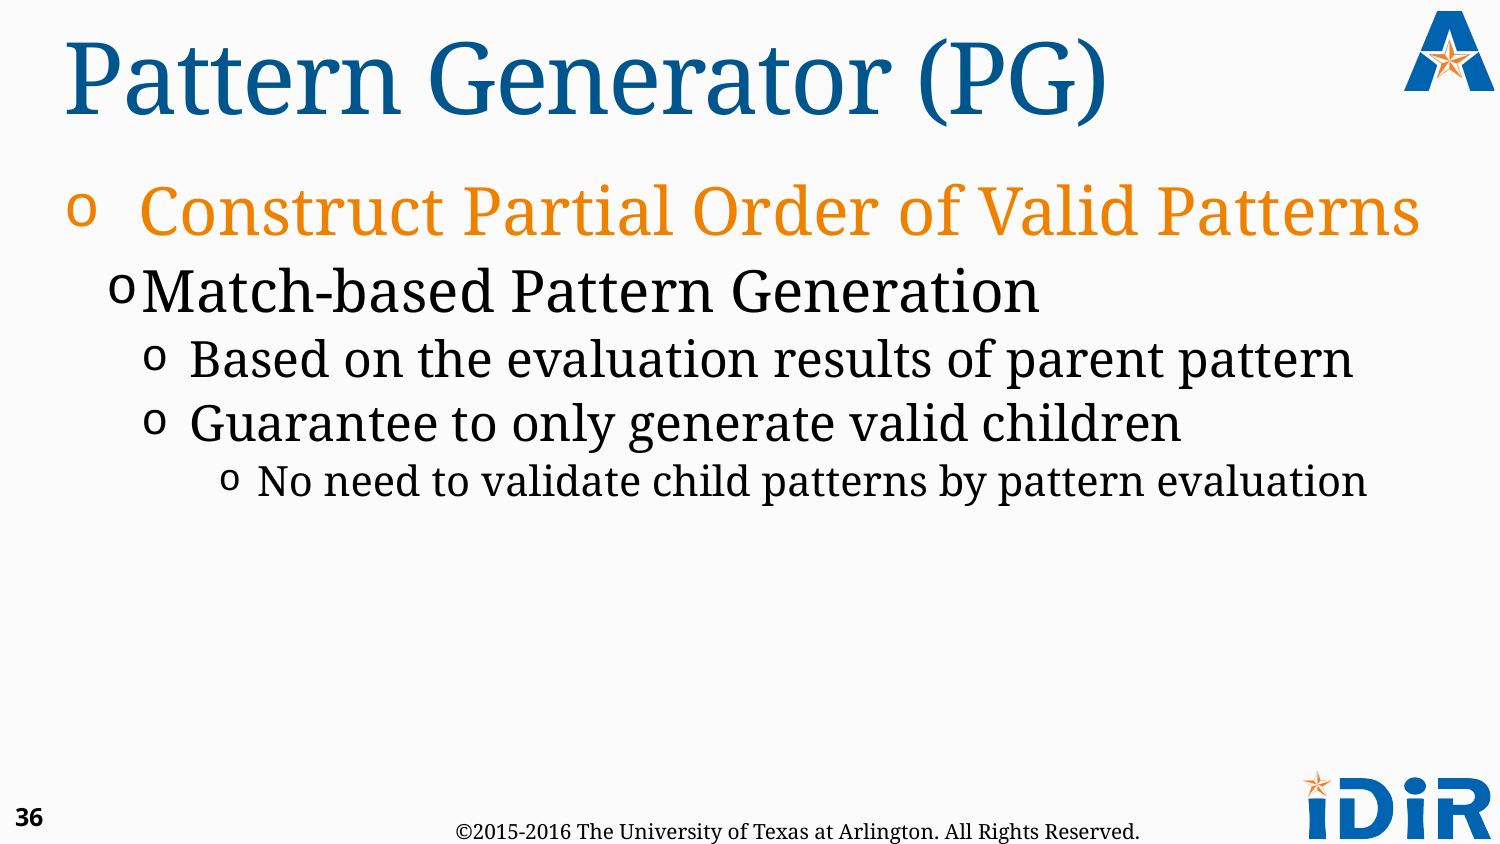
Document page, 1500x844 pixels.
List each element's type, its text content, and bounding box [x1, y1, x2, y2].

list Construct Partial Order of Valid Patterns Match-based Pattern Generation Based on the evaluation results of parent pattern Guarantee to only generate valid children No need to validate child patterns by pattern evaluation [63, 178, 1436, 529]
picture [1404, 11, 1495, 91]
title Pattern Generator (PG) [63, 28, 1436, 139]
picture [1301, 769, 1495, 844]
slide_number 36 [0, 796, 350, 842]
